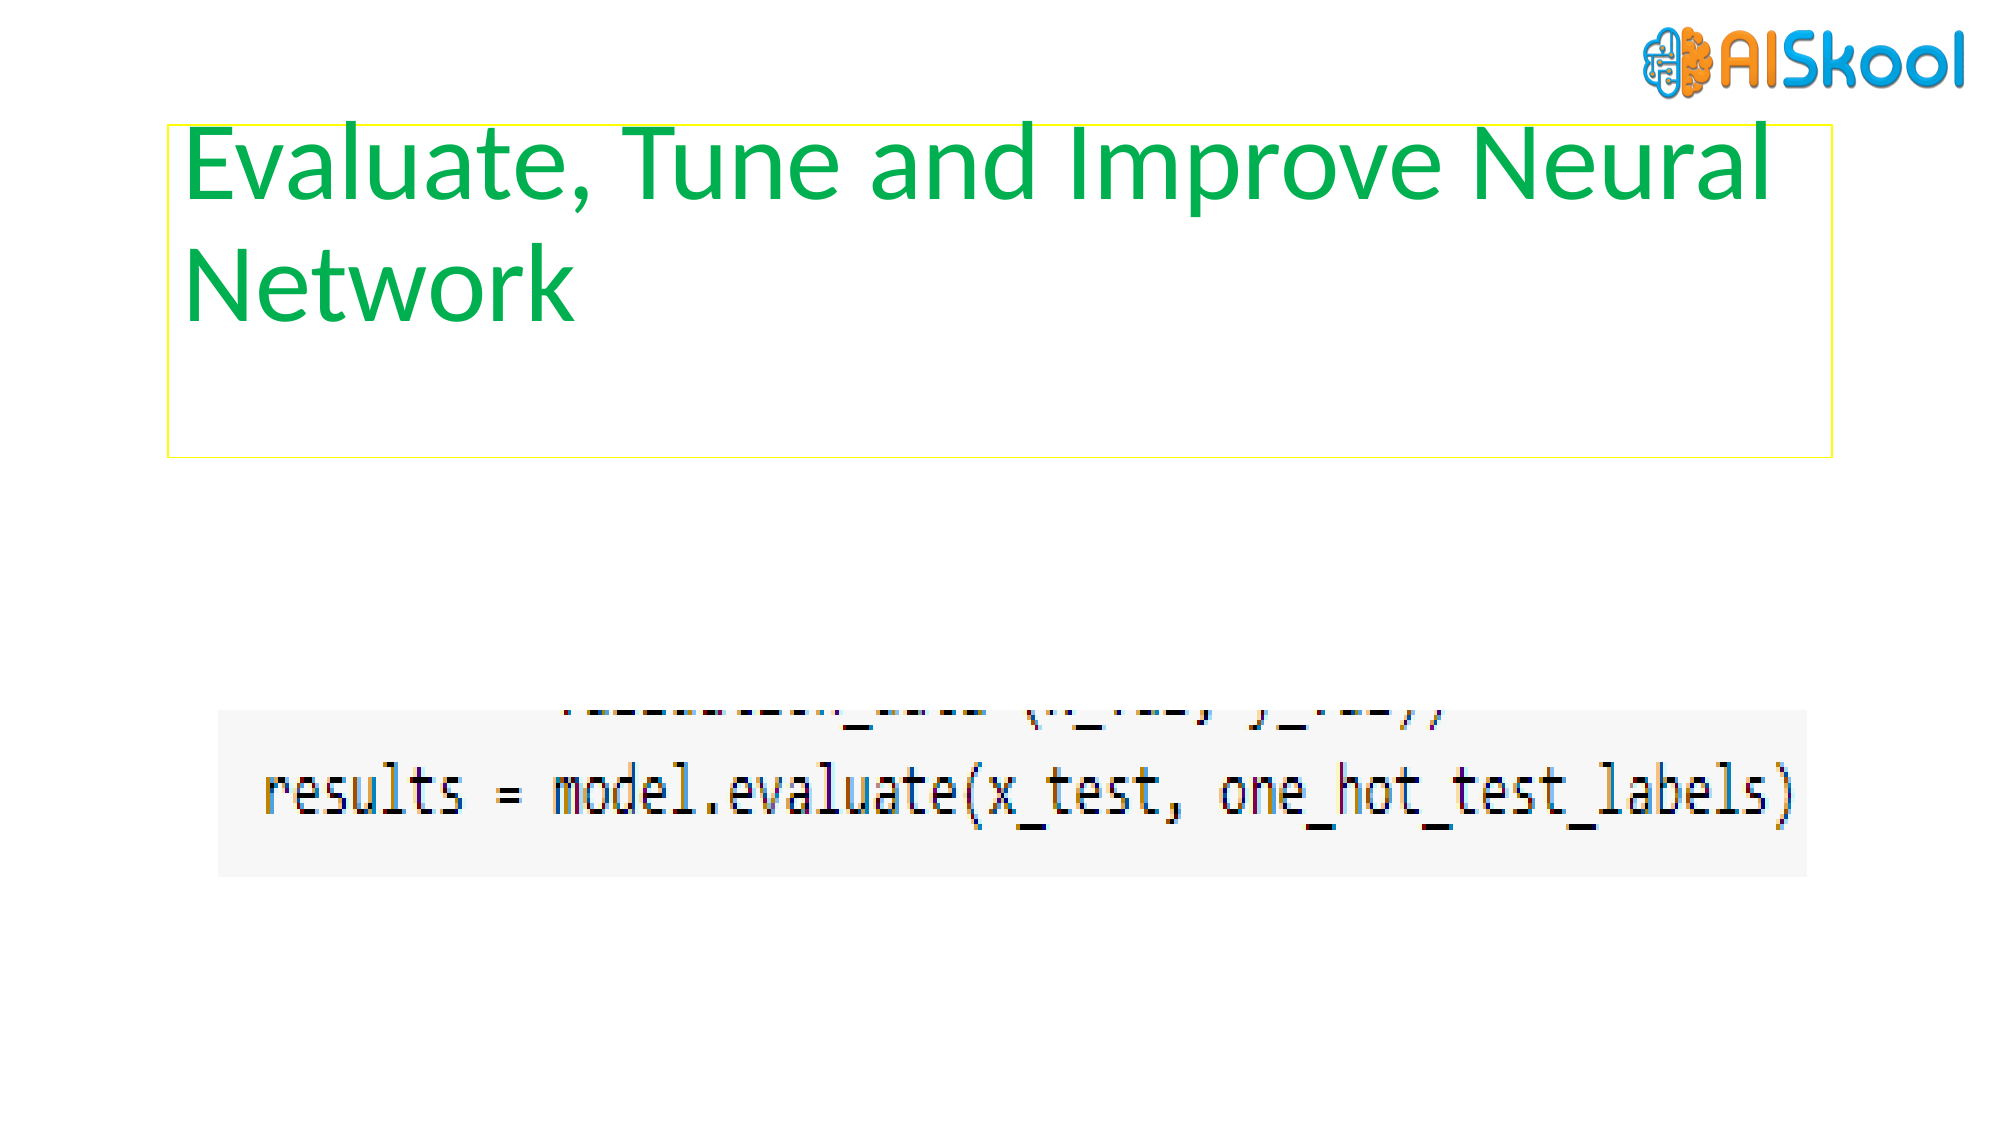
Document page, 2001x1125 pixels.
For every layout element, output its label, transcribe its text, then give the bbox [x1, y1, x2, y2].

title Evaluate, Tune and Improve Neural Network [167, 125, 1833, 458]
picture [1641, 23, 1967, 101]
text_box [182, 482, 1833, 1040]
picture [218, 710, 1807, 878]
